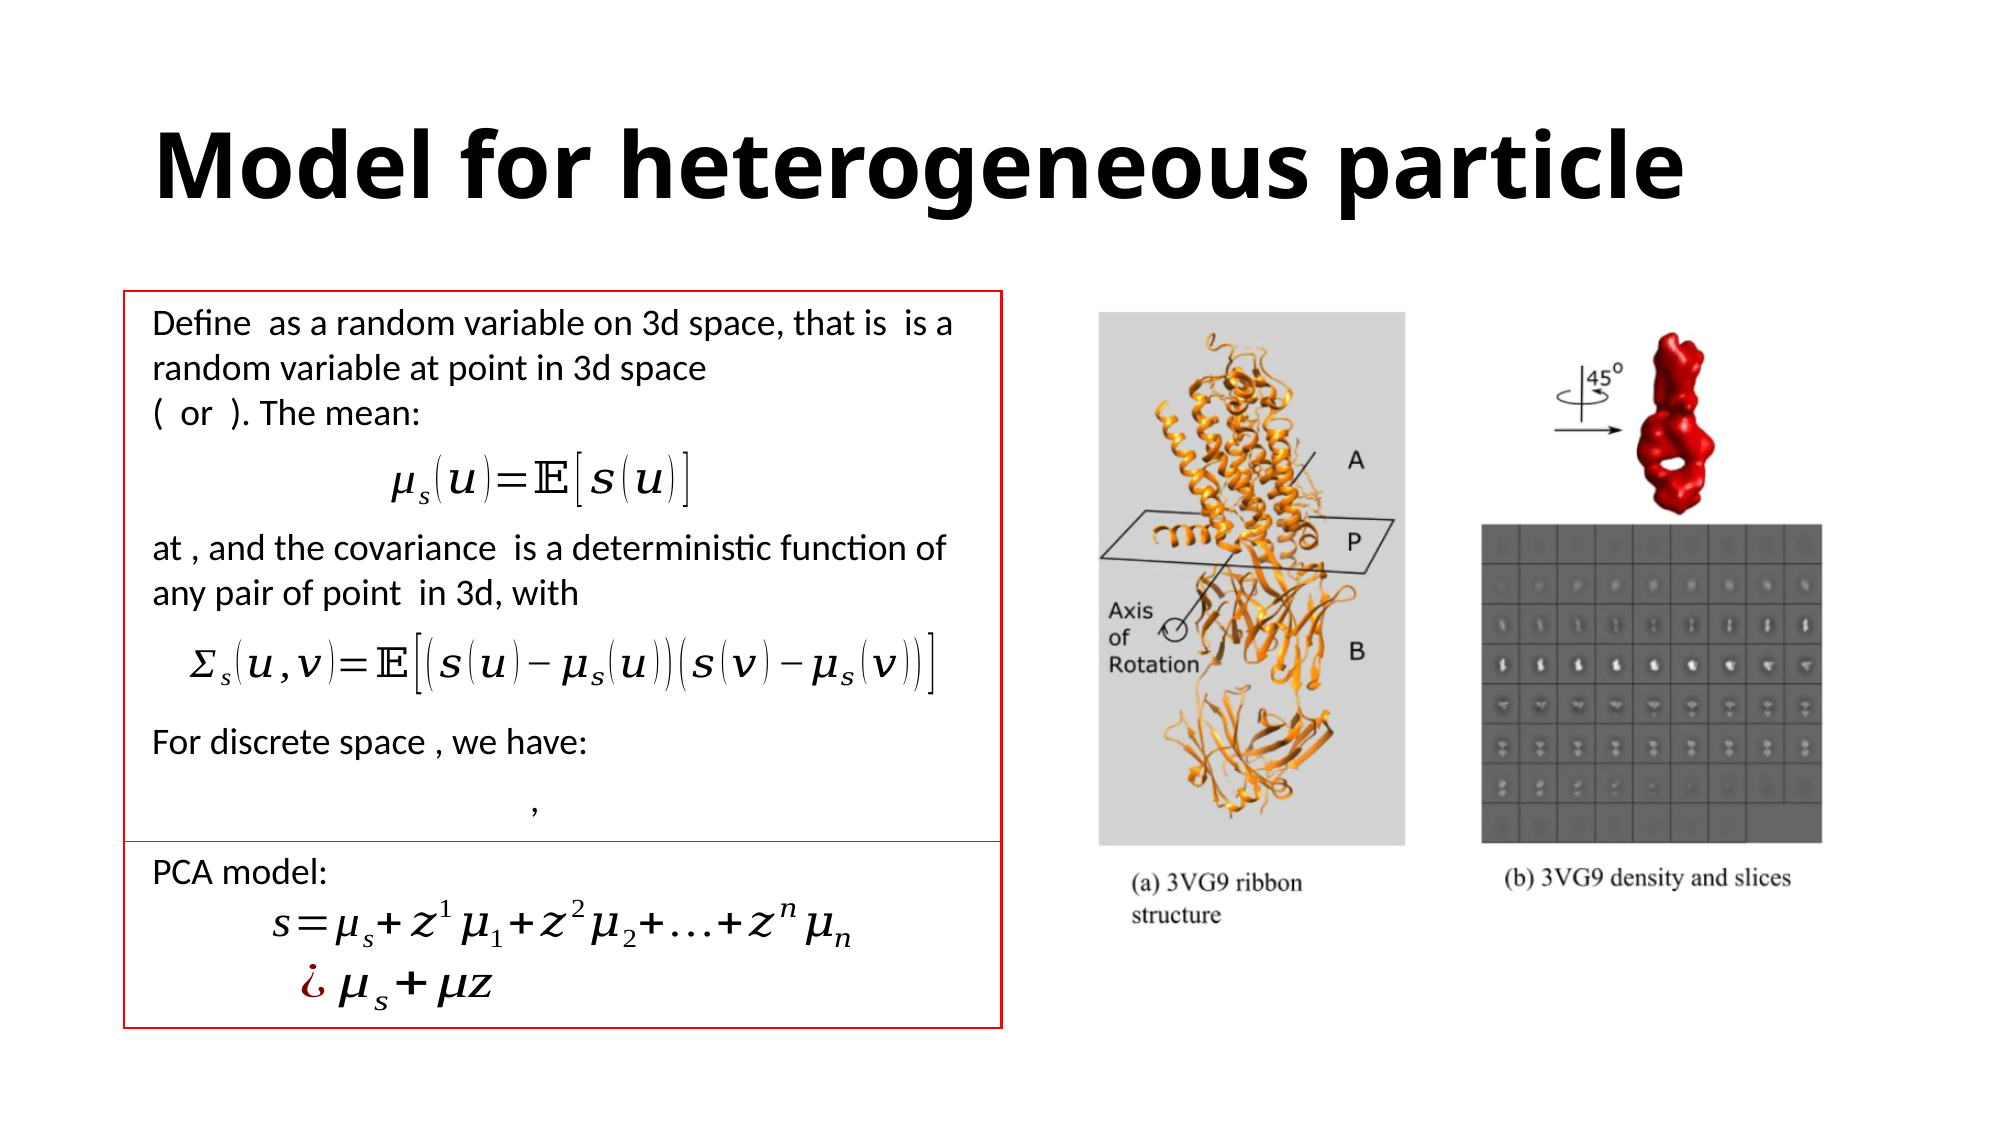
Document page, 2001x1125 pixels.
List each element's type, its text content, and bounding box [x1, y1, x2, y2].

title Model for heterogeneous particle [137, 59, 1863, 278]
picture [1059, 290, 1847, 943]
text_box [123, 290, 1003, 1029]
